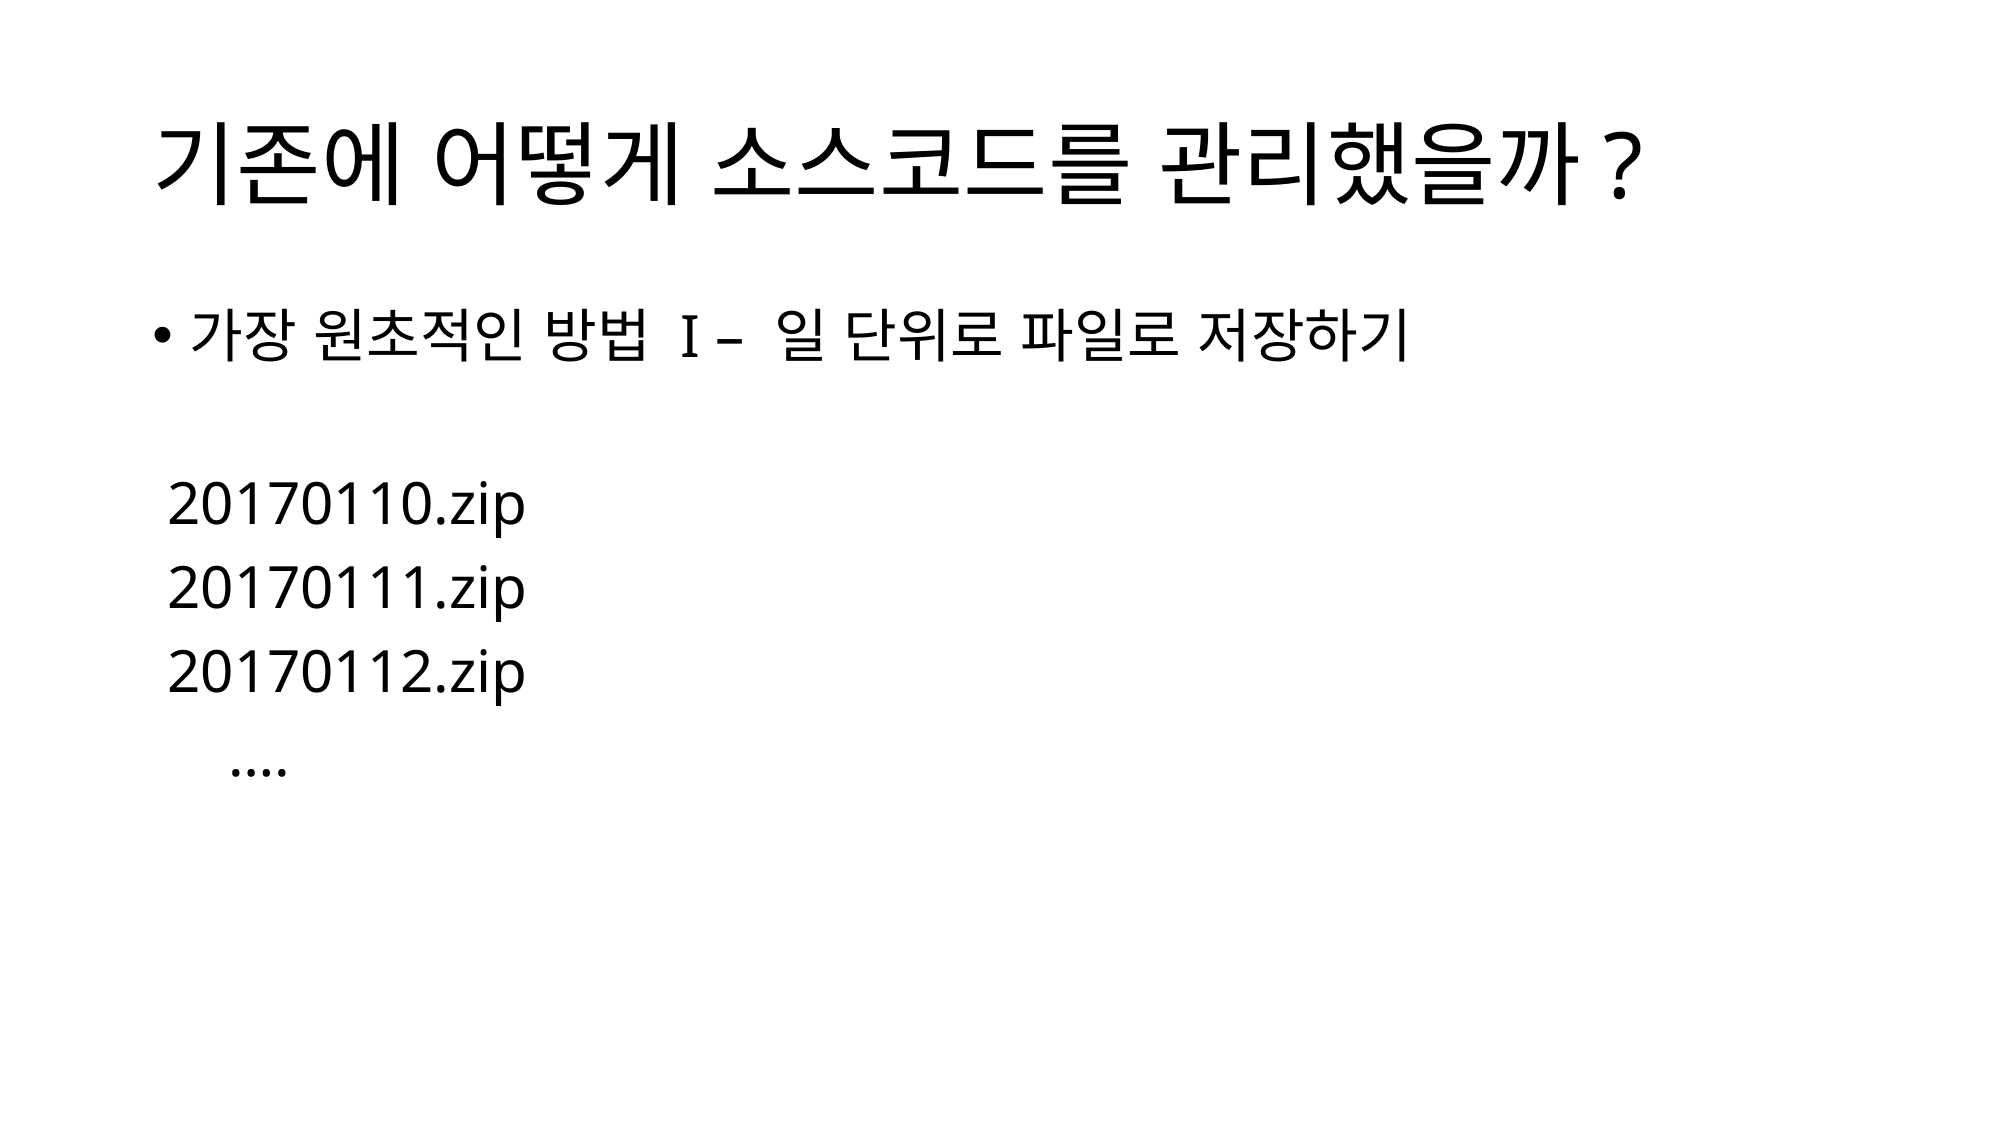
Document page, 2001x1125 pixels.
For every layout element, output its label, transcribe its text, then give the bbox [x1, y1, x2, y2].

title 기존에 어떻게 소스코드를 관리했을까? [137, 59, 1863, 278]
list 가장 원초적인 방법 I – 일 단위로 파일로 저장하기 20170110.zip 20170111.zip 20170112.zip …. [137, 299, 1863, 1014]
